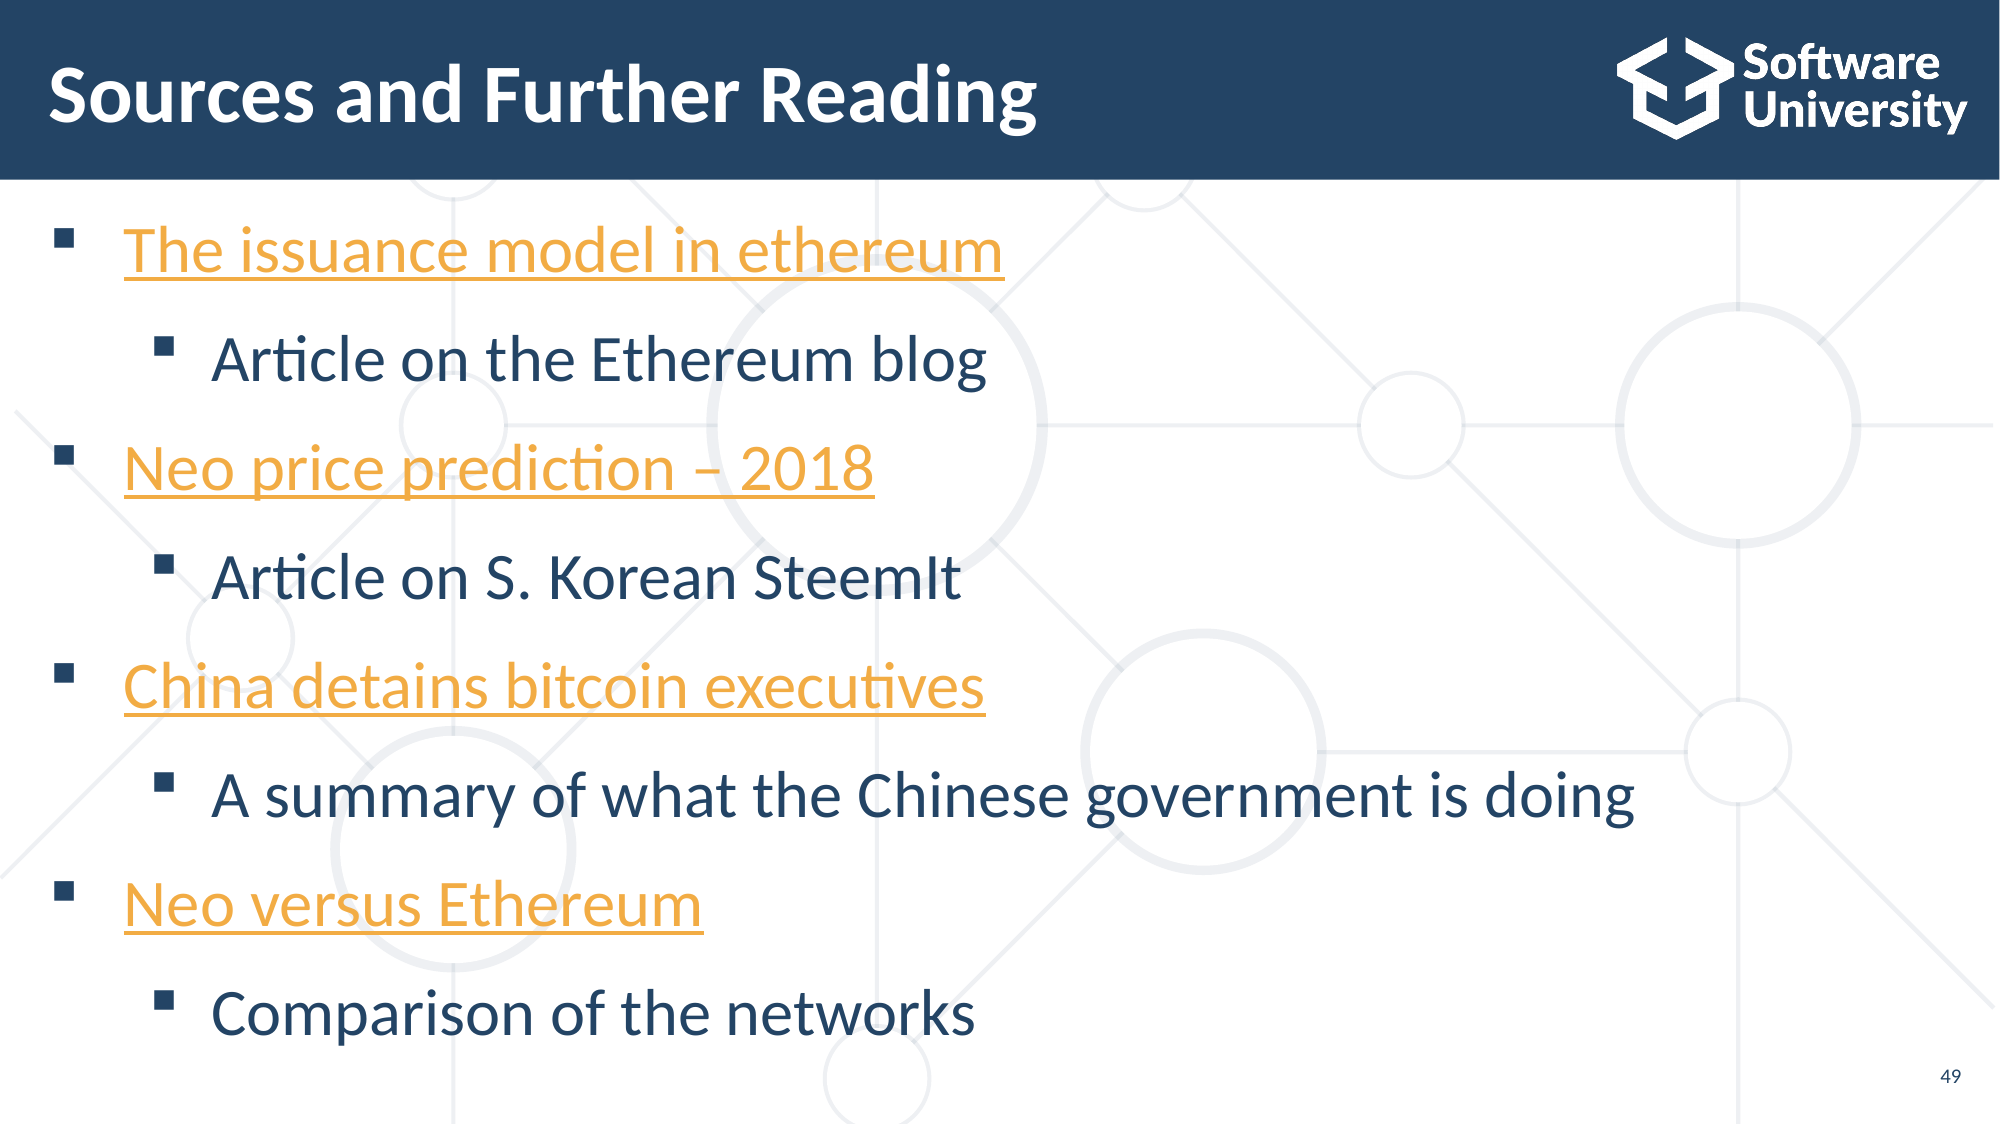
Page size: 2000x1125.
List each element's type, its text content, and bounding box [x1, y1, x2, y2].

title Sources and Further Reading [31, 16, 1591, 162]
slide_number 49 [1896, 1049, 1968, 1101]
picture [1617, 37, 1968, 140]
list The issuance model in ethereum Article on the Ethereum blog Neo price prediction – 2018 Article on S. Korean SteemIt China detains bitcoin executives A summary of what the Chinese government is doing Neo versus Ethereum Comparison of the networks [31, 196, 1970, 1050]
